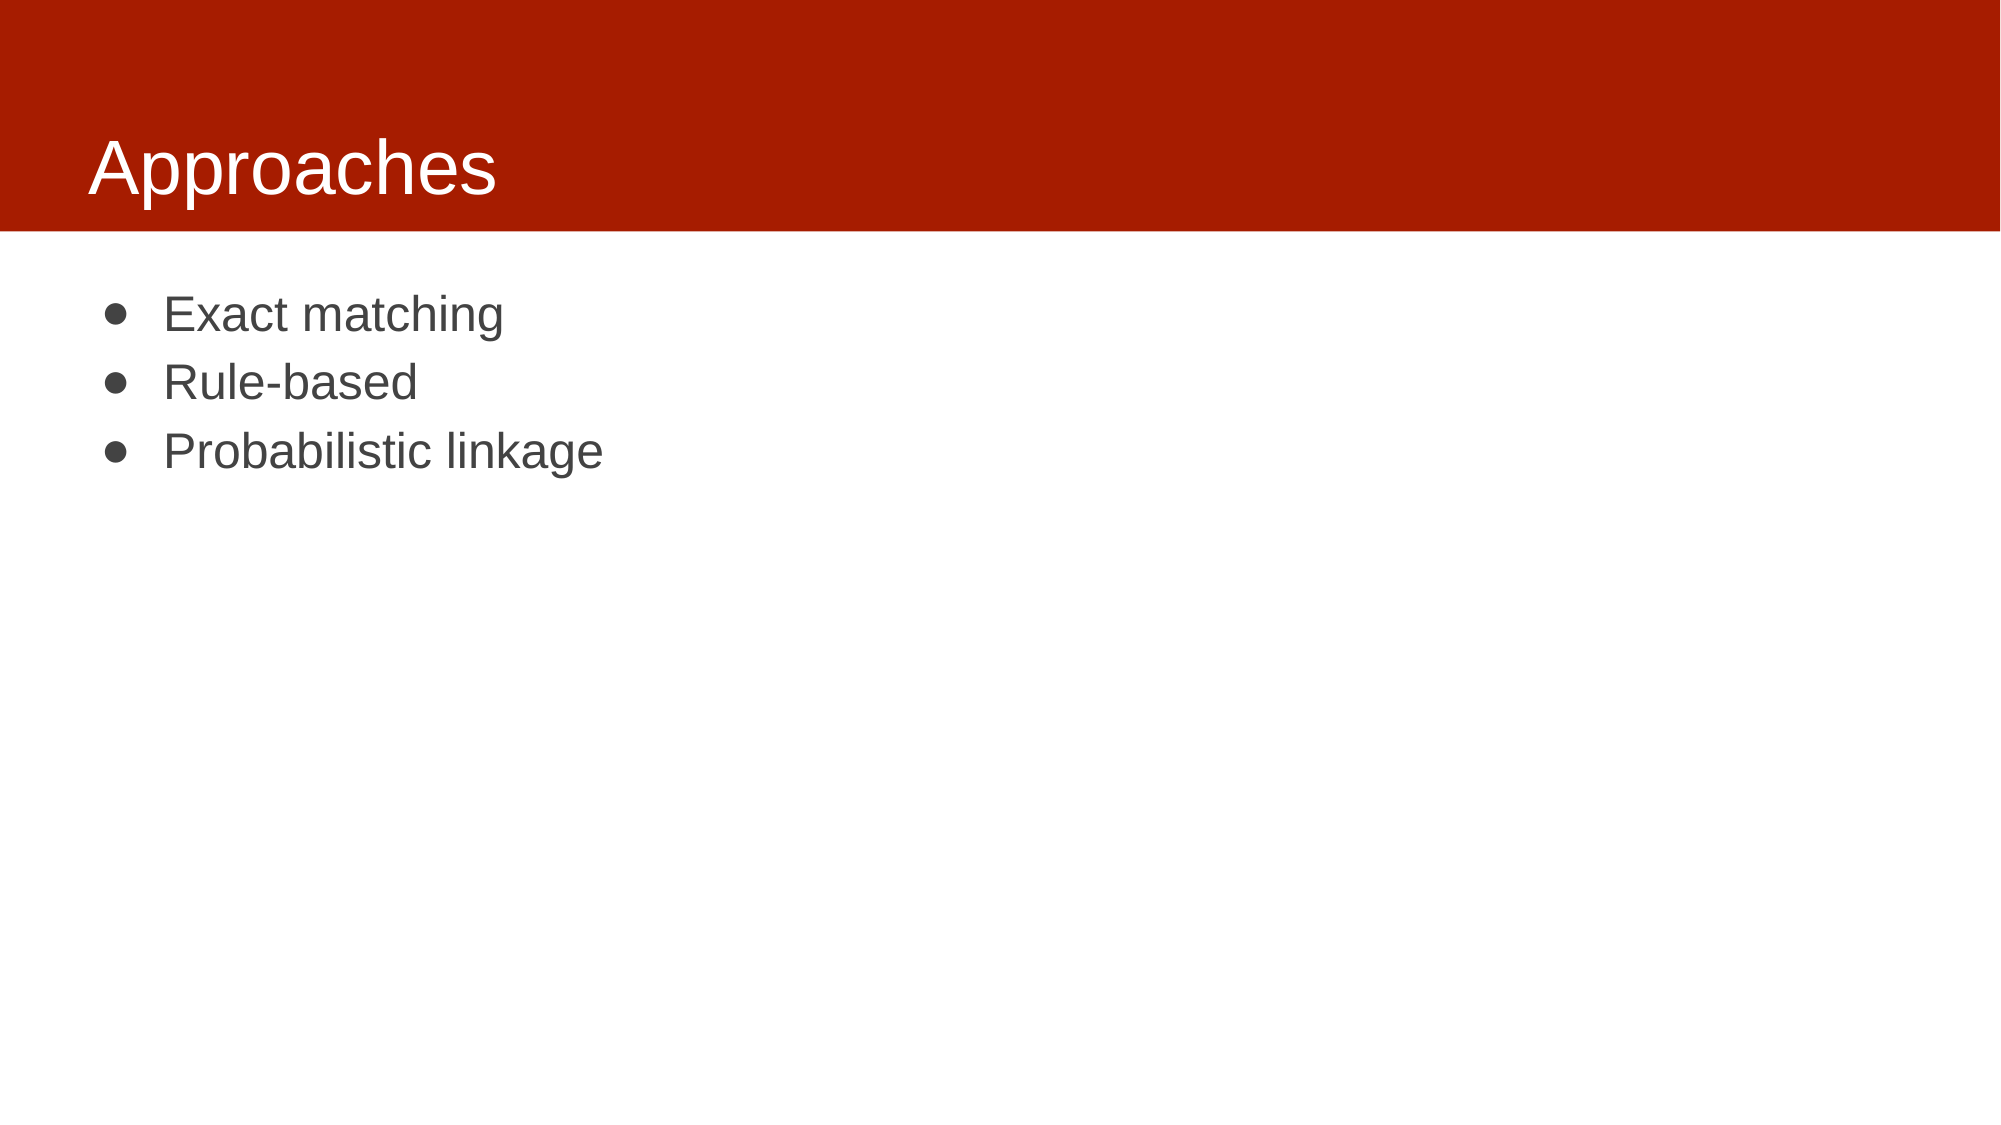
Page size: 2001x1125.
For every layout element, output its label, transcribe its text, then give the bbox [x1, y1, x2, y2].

list Exact matching Rule-based Probabilistic linkage [68, 252, 1932, 1000]
title Approaches [68, 97, 1932, 223]
